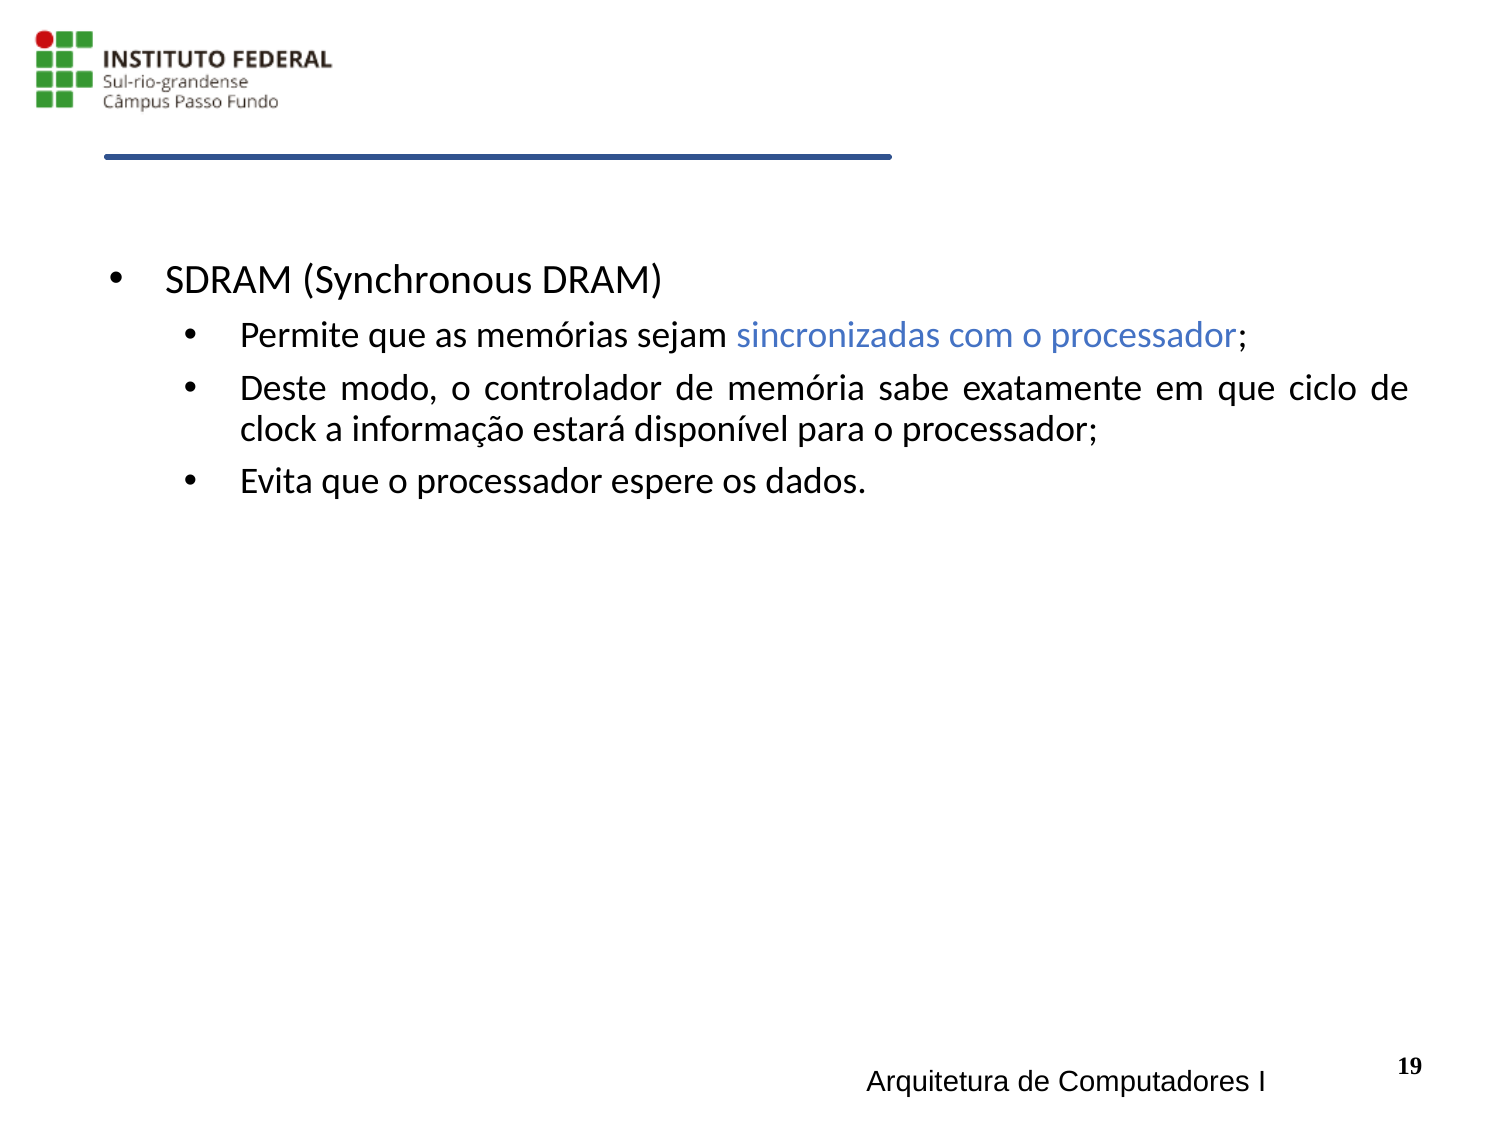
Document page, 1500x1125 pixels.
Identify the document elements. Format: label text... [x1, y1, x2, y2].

picture [21, 23, 340, 126]
text_box Arquitetura de Computadores I [733, 1054, 1400, 1125]
list SDRAM (Synchronous DRAM) Permite que as memórias sejam sincronizadas com o processador; Deste modo, o controlador de memória sabe exatamente em que ciclo de clock a informação estará disponível para o processador; Evita que o processador espere os dados. [75, 187, 1425, 930]
text_box 19 [1049, 1012, 1438, 1088]
